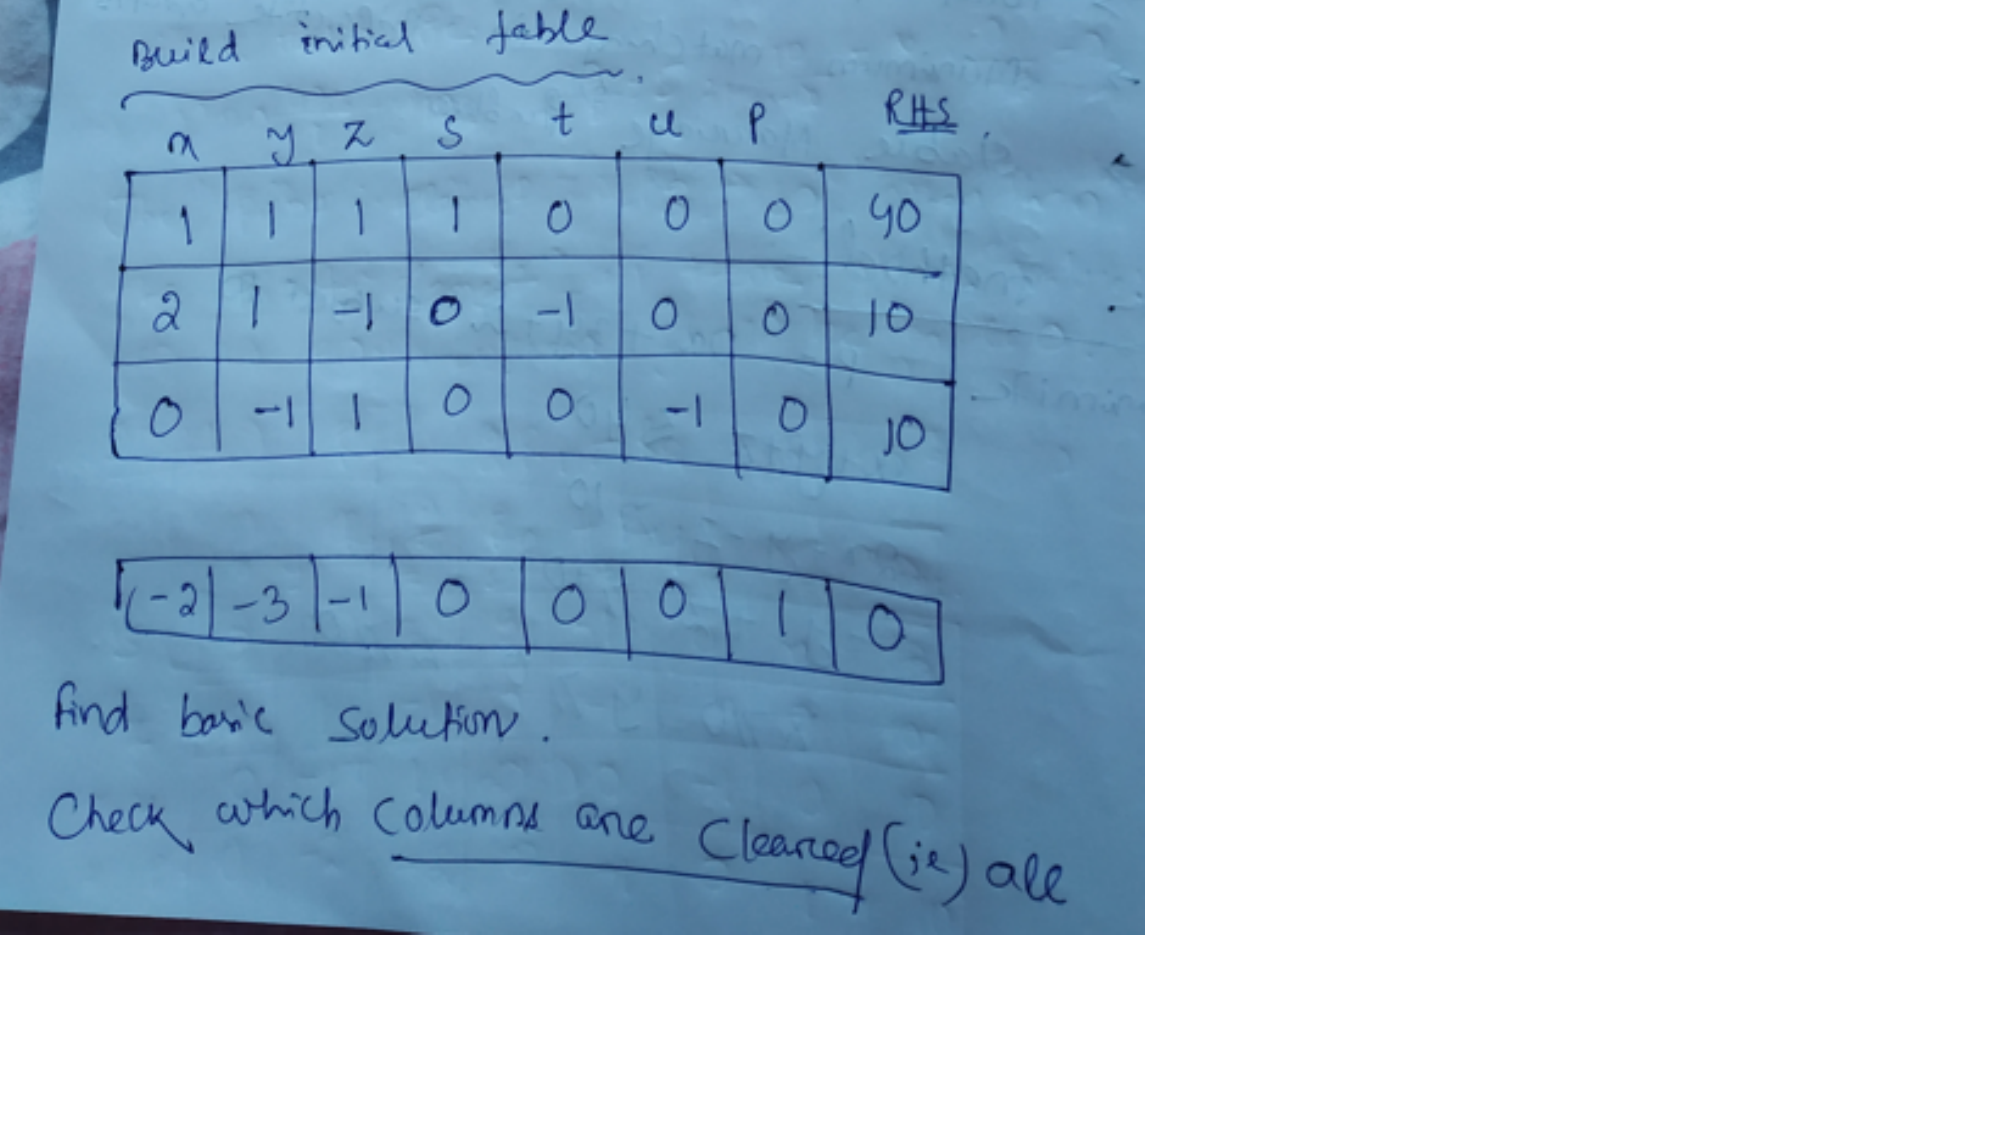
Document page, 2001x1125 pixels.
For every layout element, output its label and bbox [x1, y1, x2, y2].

picture [0, 0, 1145, 935]
